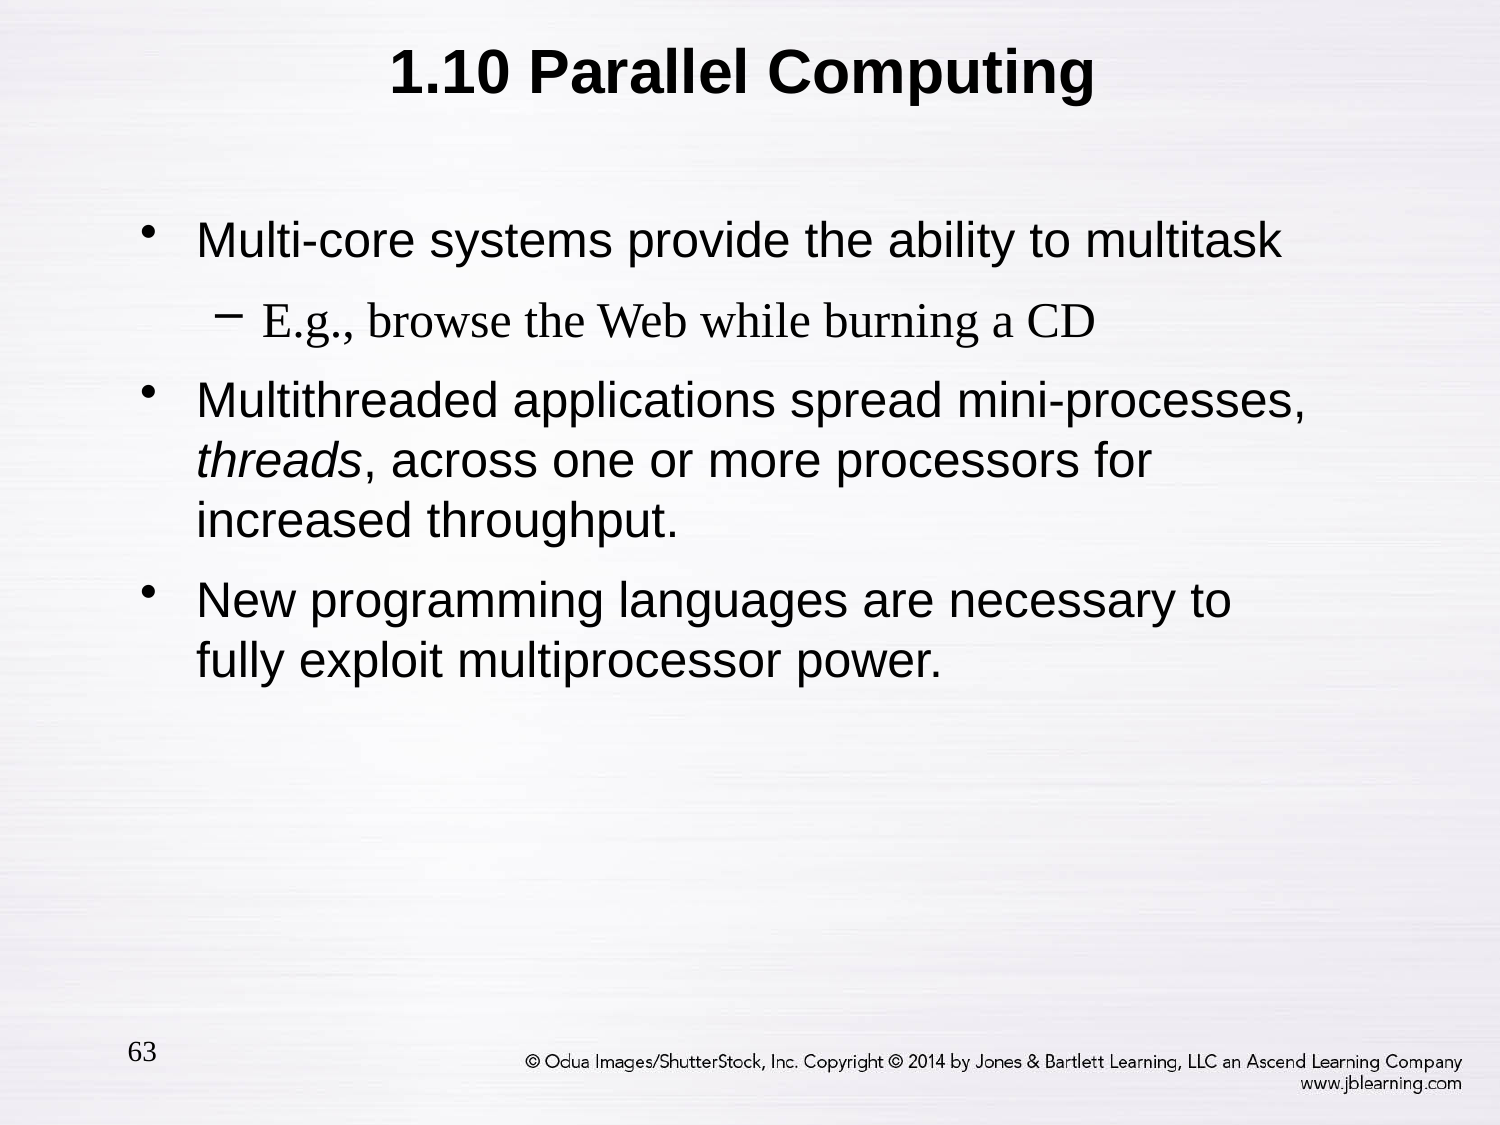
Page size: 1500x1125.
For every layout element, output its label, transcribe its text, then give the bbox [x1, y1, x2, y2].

text_box 1.10 Parallel Computing [62, 12, 1425, 125]
picture [0, 0, 1500, 1125]
list Multi-core systems provide the ability to multitask E.g., browse the Web while burning a CD Multithreaded applications spread mini-processes, threads, across one or more processors for increased throughput. New programming languages are necessary to fully exploit multiprocessor power. [125, 200, 1325, 925]
slide_number 63 [112, 1025, 425, 1100]
